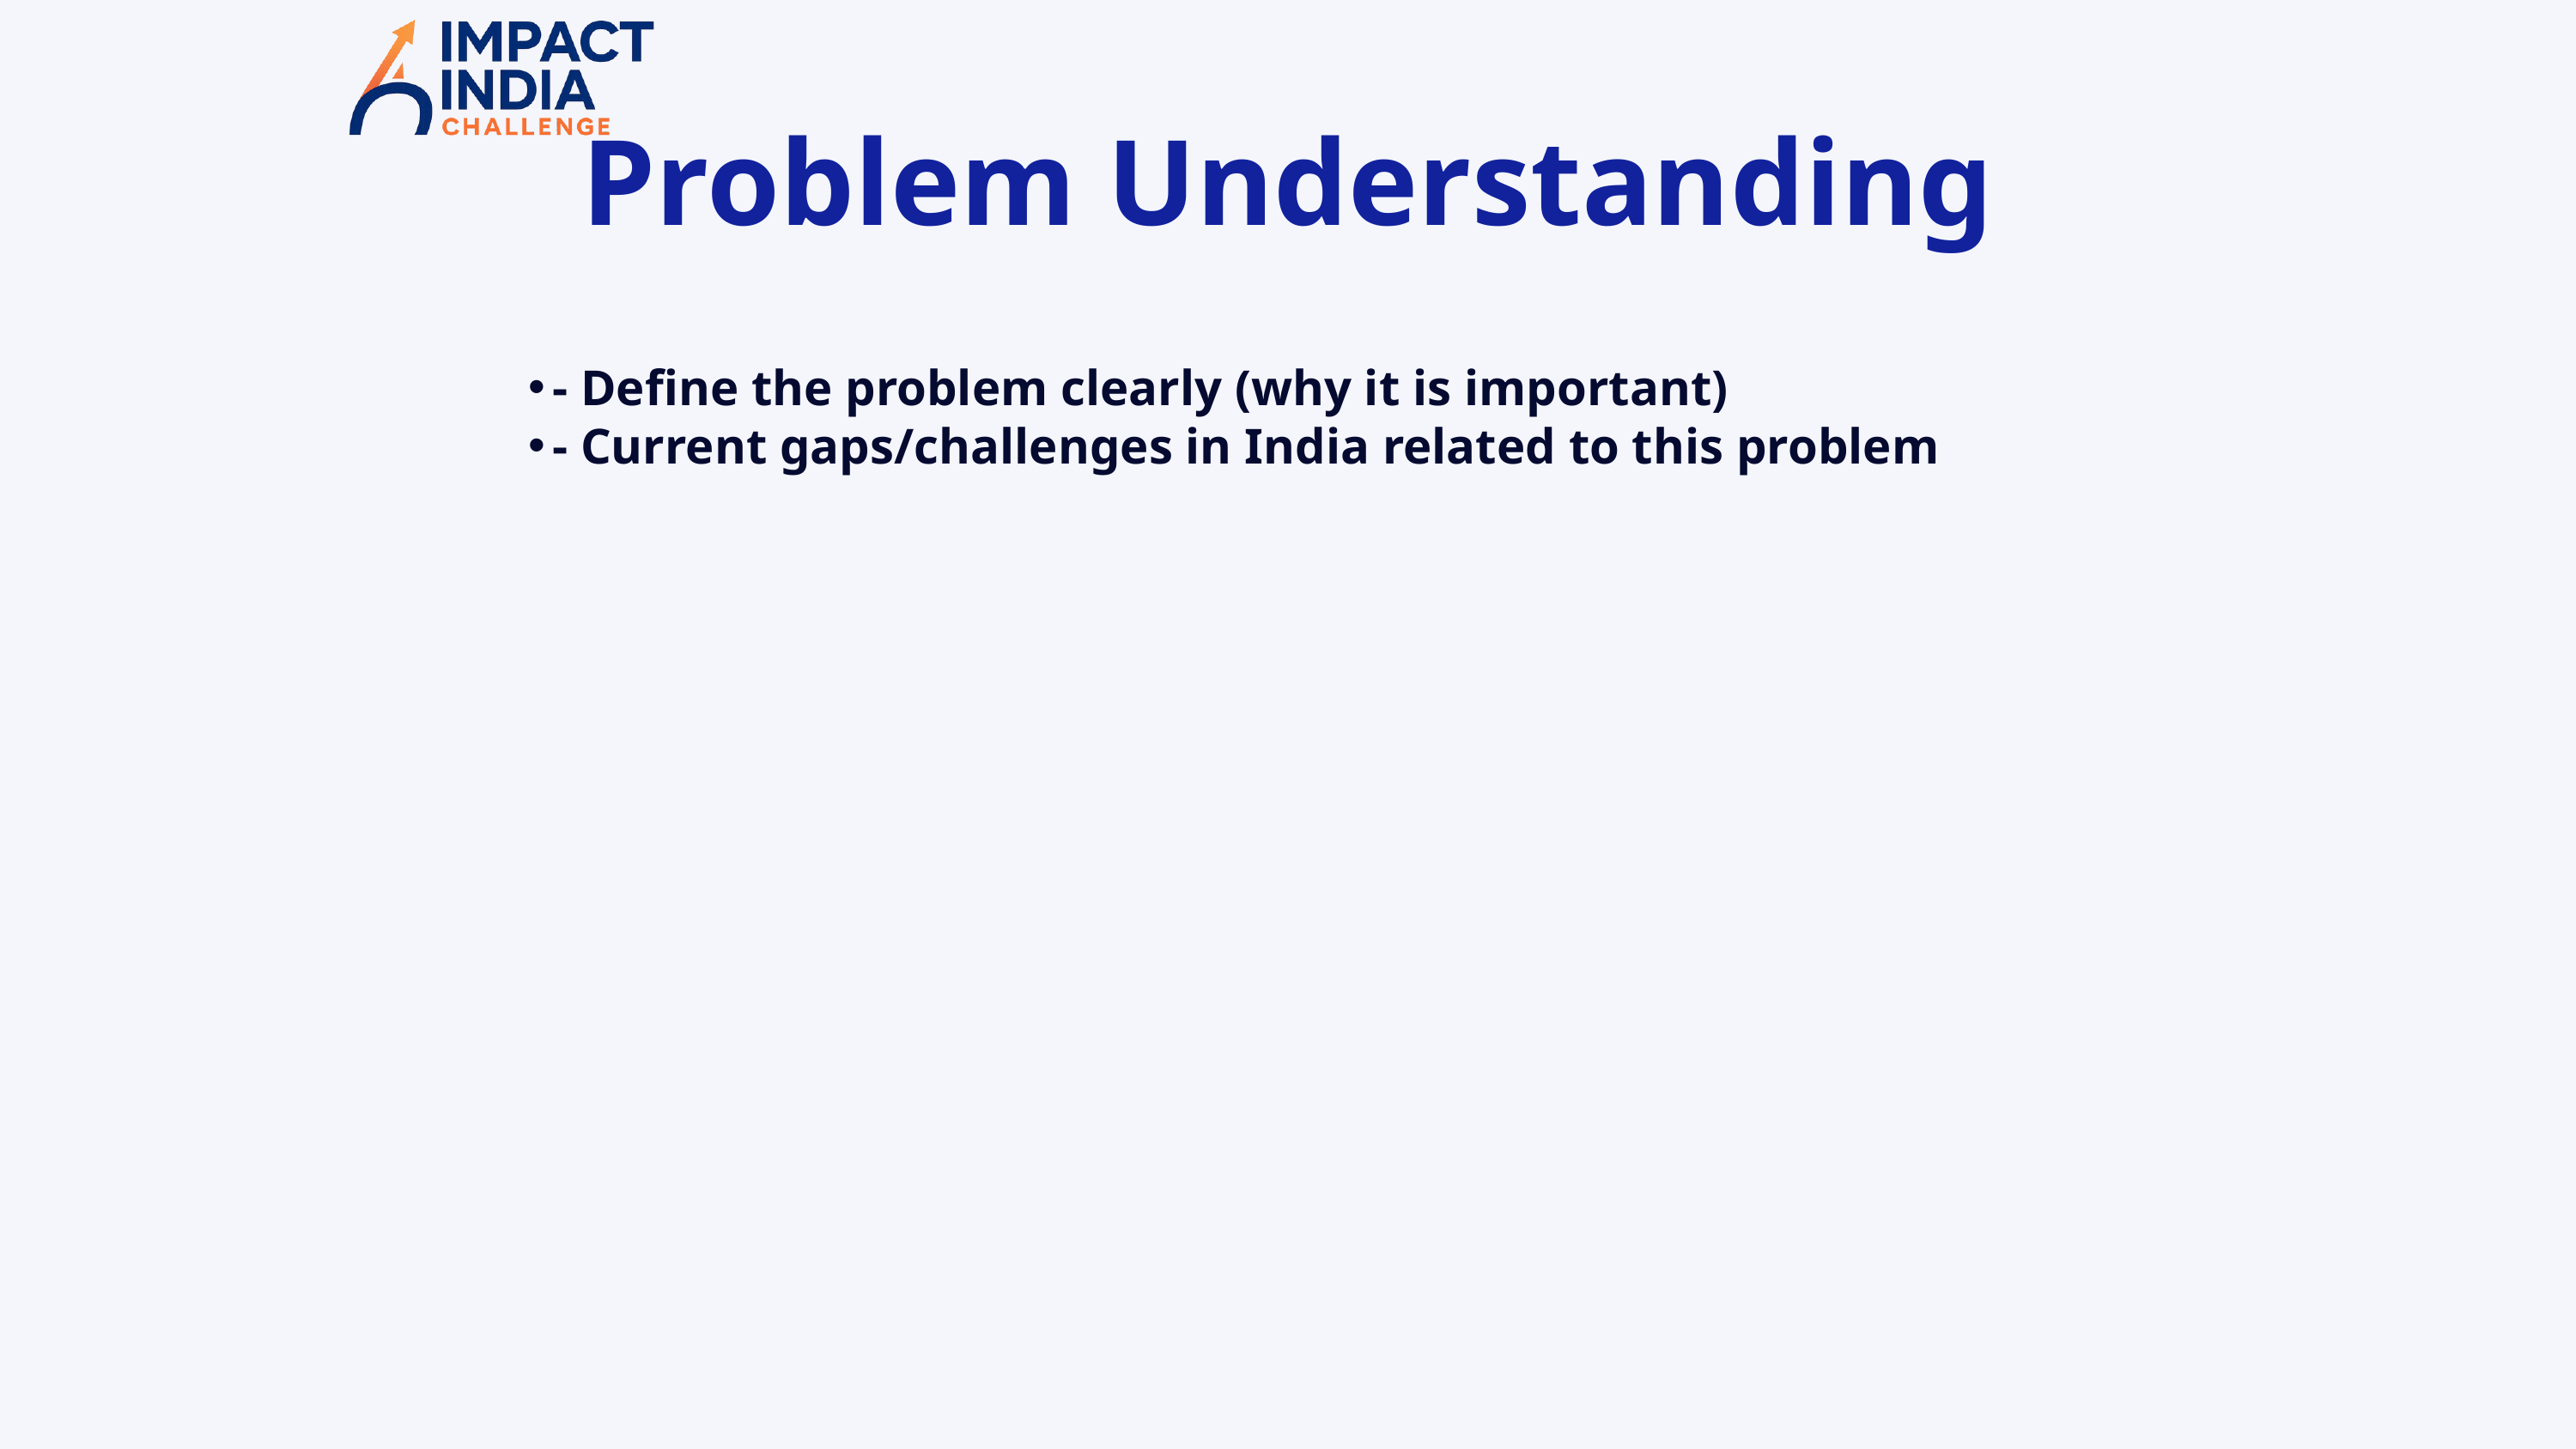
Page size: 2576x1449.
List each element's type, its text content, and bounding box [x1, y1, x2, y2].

text_box [337, 0, 749, 155]
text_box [418, 58, 2158, 300]
text_box - Define the problem clearly (why it is important) - Current gaps/challenges in India related to this problem [503, 299, 2207, 474]
